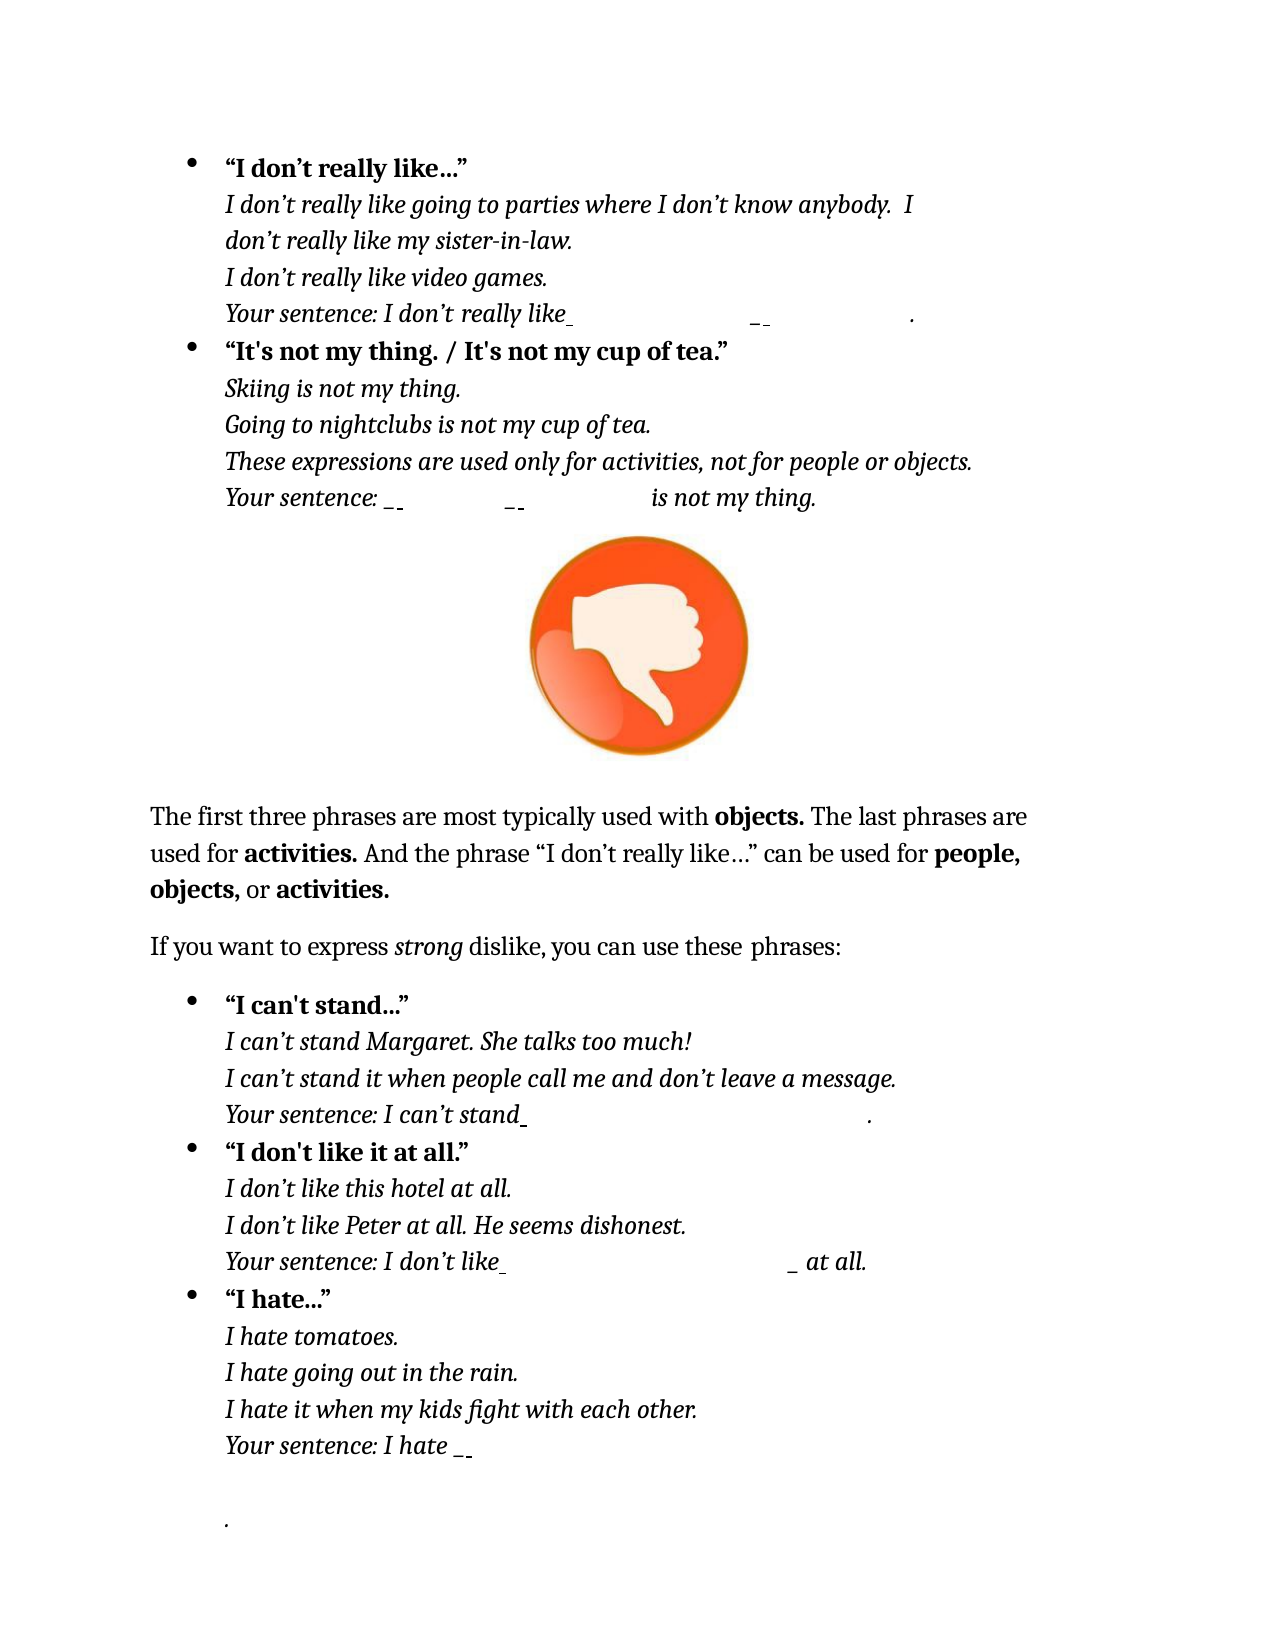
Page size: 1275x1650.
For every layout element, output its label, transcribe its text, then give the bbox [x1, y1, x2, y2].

text_box The first three phrases are most typically used with objects. The last phrases are used for activities. And the phrase “I don’t really like…” can be used for people, objects, or activities. If you want to express strong dislike, you can use these phrases: “I can't stand...” I can’t stand Margaret. She talks too much! I can’t stand it when people call me and don’t leave a message. Your sentence: I can’t stand . “I don't like it at all.” I don’t like this hotel at all. I don’t like Peter at all. He seems dishonest. Your sentence: I don’t like _ at all. “I hate...” I hate tomatoes. I hate going out in the rain. I hate it when my kids fight with each other. Your sentence: I hate _ . [147, 794, 1085, 1533]
text_box [509, 518, 764, 773]
text_box “I don’t really like…” I don’t really like going to parties where I don’t know anybody. I don’t really like my sister-in-law. I don’t really like video games. Your sentence: I don’t really like _ . “It's not my thing. / It's not my cup of tea.” Skiing is not my thing. Going to nightclubs is not my cup of tea. These expressions are used only for activities, not for people or objects. Your sentence: _ _ is not my thing. [185, 150, 1017, 512]
